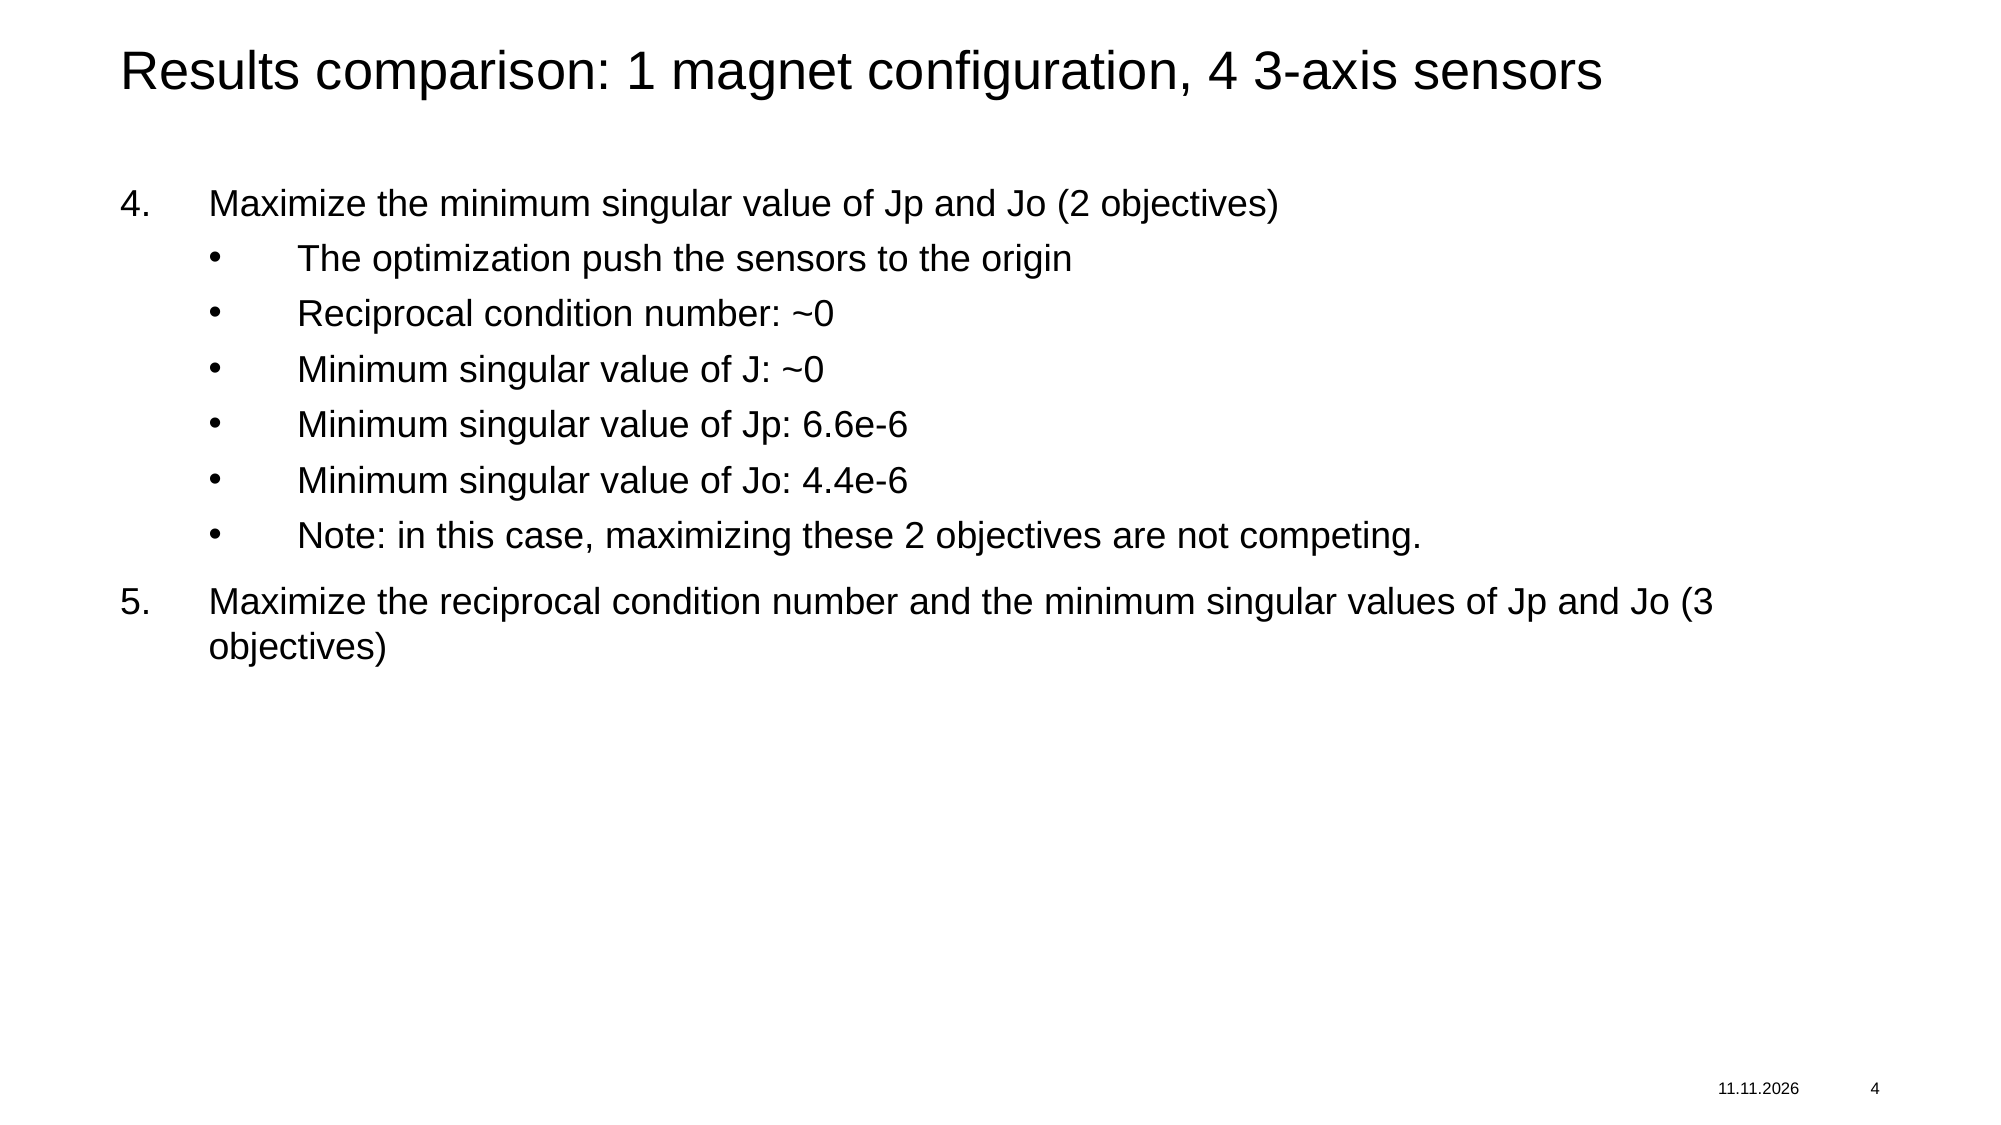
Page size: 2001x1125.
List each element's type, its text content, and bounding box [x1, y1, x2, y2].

text_box 4 [1826, 1069, 1880, 1106]
text_box Maximize the minimum singular value of Jp and Jo (2 objectives) The optimization push the sensors to the origin Reciprocal condition number: ~0 Minimum singular value of J: ~0 Minimum singular value of Jp: 6.6e-6 Minimum singular value of Jo: 4.4e-6 Note: in this case, maximizing these 2 objectives are not competing. Maximize the reciprocal condition number and the minimum singular values of Jp and Jo (3 objectives) [120, 178, 1880, 947]
text_box 25.06.2024 [1718, 1069, 1819, 1106]
text_box Results comparison: 1 magnet configuration, 4 3-axis sensors [120, 42, 1880, 178]
